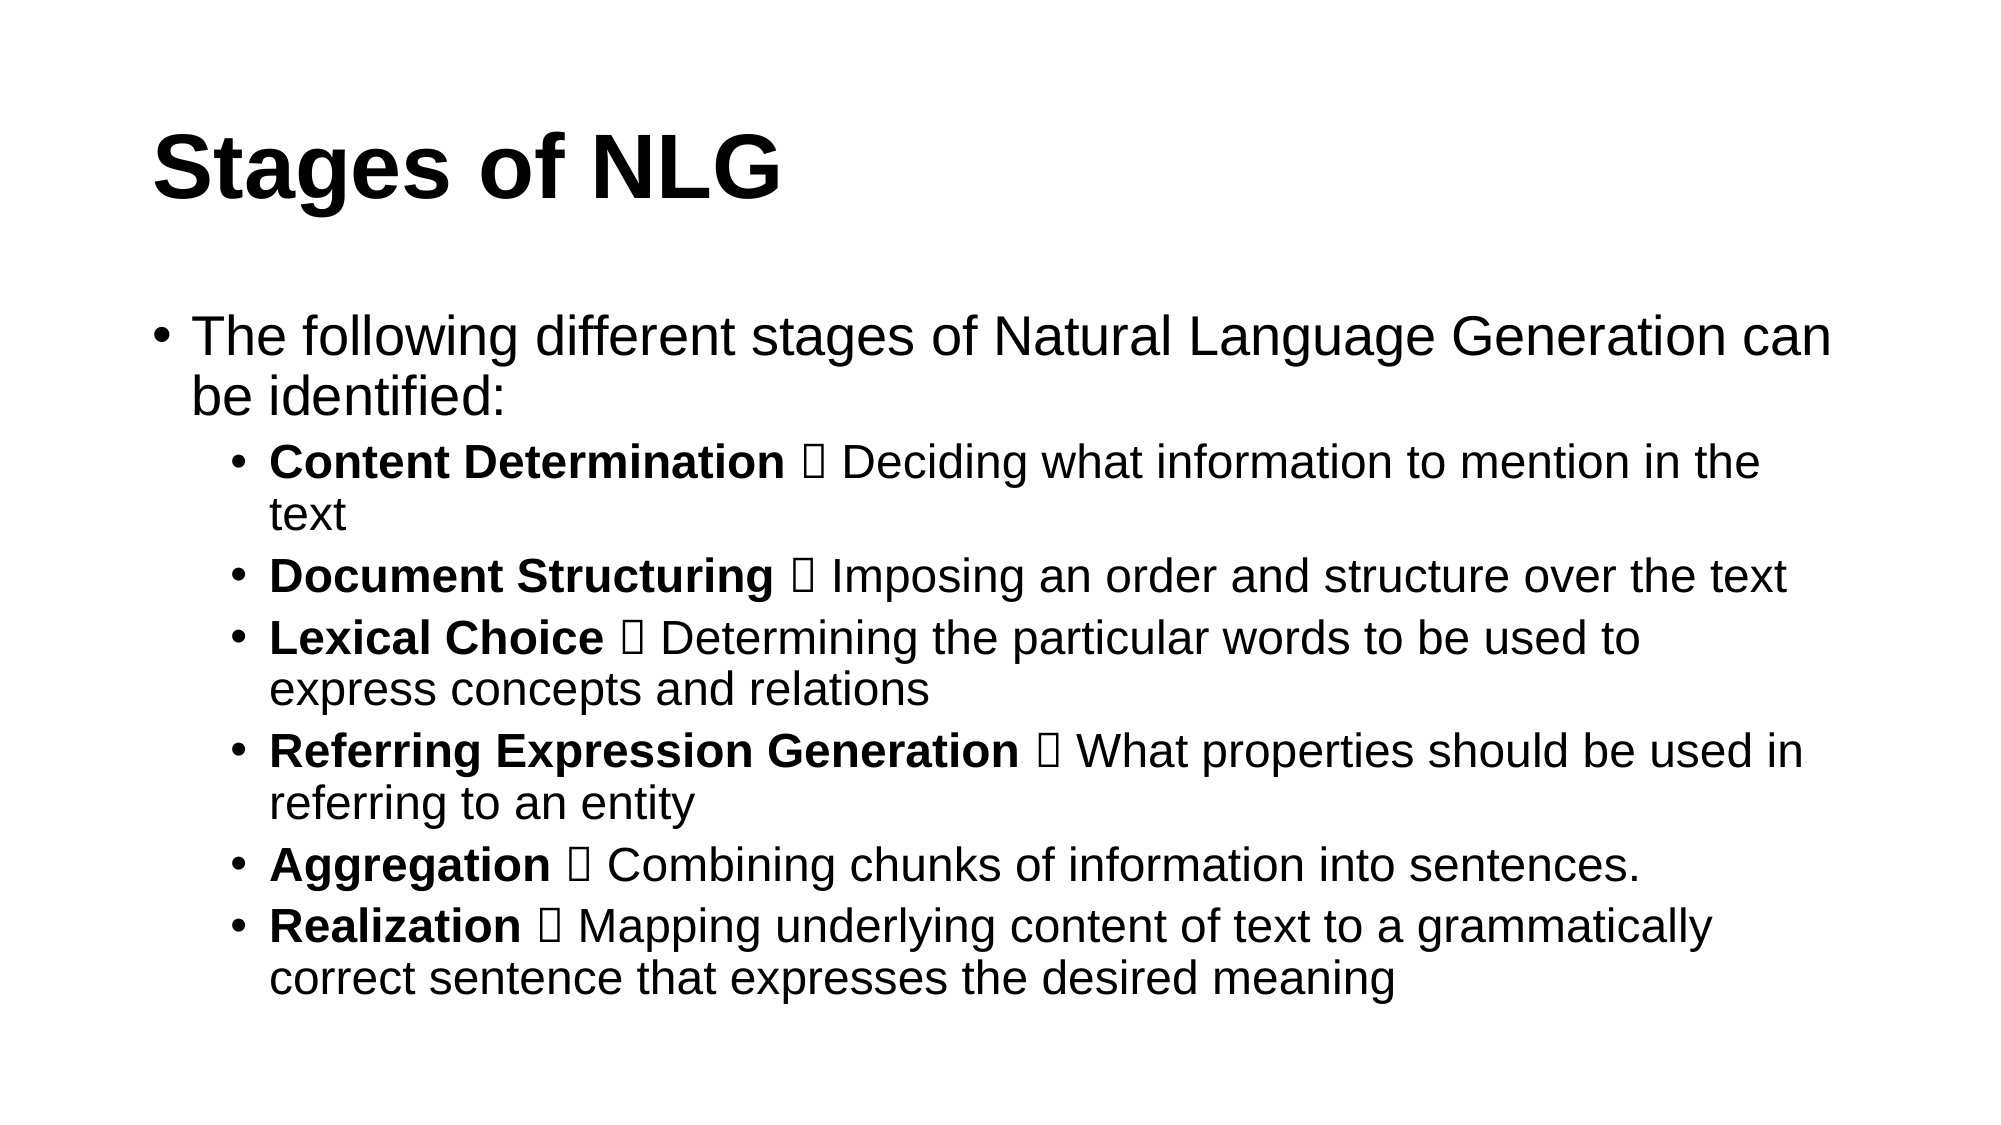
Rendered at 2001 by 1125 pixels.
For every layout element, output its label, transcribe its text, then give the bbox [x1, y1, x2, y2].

list The following different stages of Natural Language Generation can be identified: Content Determination  Deciding what information to mention in the text Document Structuring  Imposing an order and structure over the text Lexical Choice  Determining the particular words to be used to express concepts and relations Referring Expression Generation  What properties should be used in referring to an entity Aggregation  Combining chunks of information into sentences. Realization  Mapping underlying content of text to a grammatically correct sentence that expresses the desired meaning [137, 299, 1863, 1014]
title Stages of NLG [137, 59, 1863, 278]
